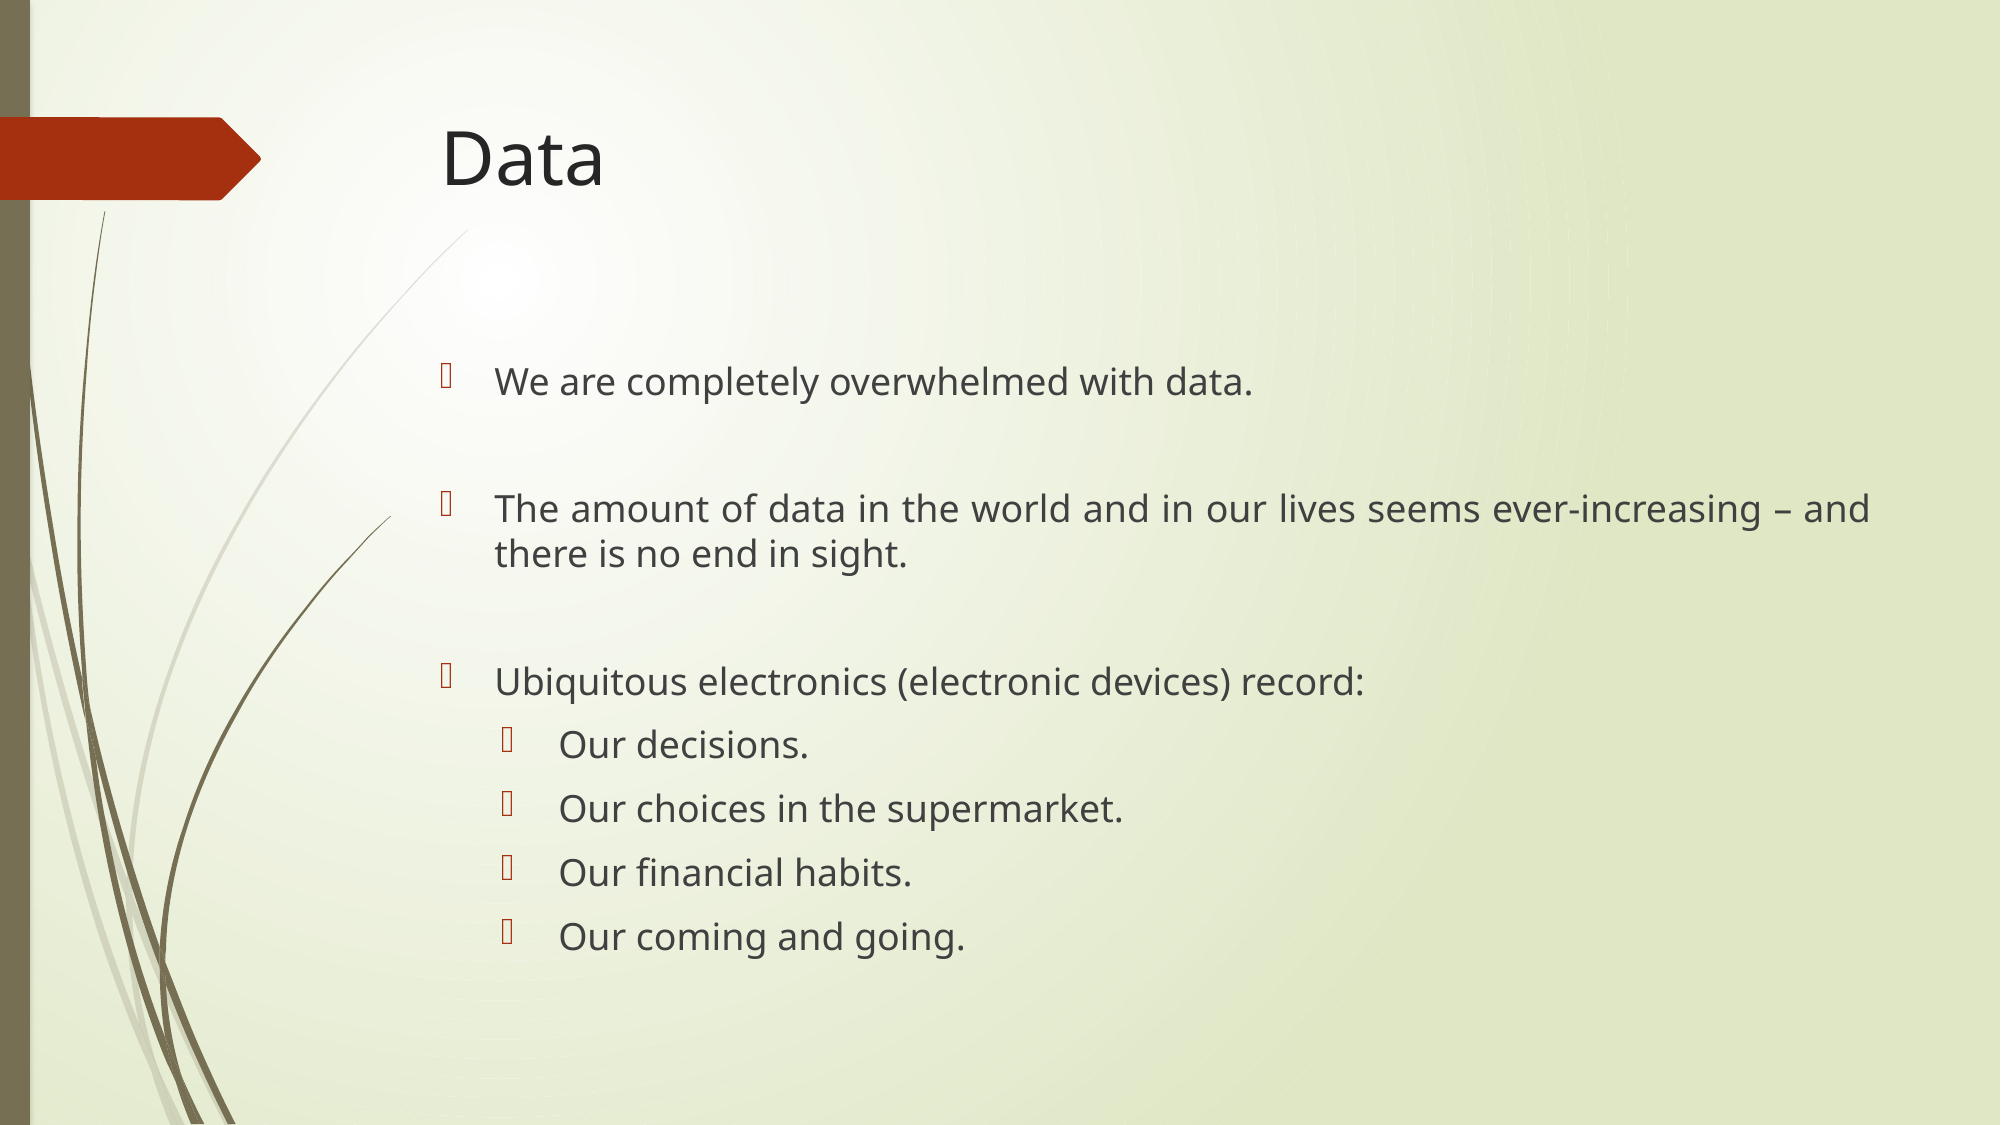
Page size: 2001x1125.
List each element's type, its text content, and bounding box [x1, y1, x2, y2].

list We are completely overwhelmed with data. The amount of data in the world and in our lives seems ever-increasing – and there is no end in sight. Ubiquitous electronics (electronic devices) record: Our decisions. Our choices in the supermarket. Our financial habits. Our coming and going. [424, 350, 1888, 970]
title Data [425, 102, 1888, 313]
